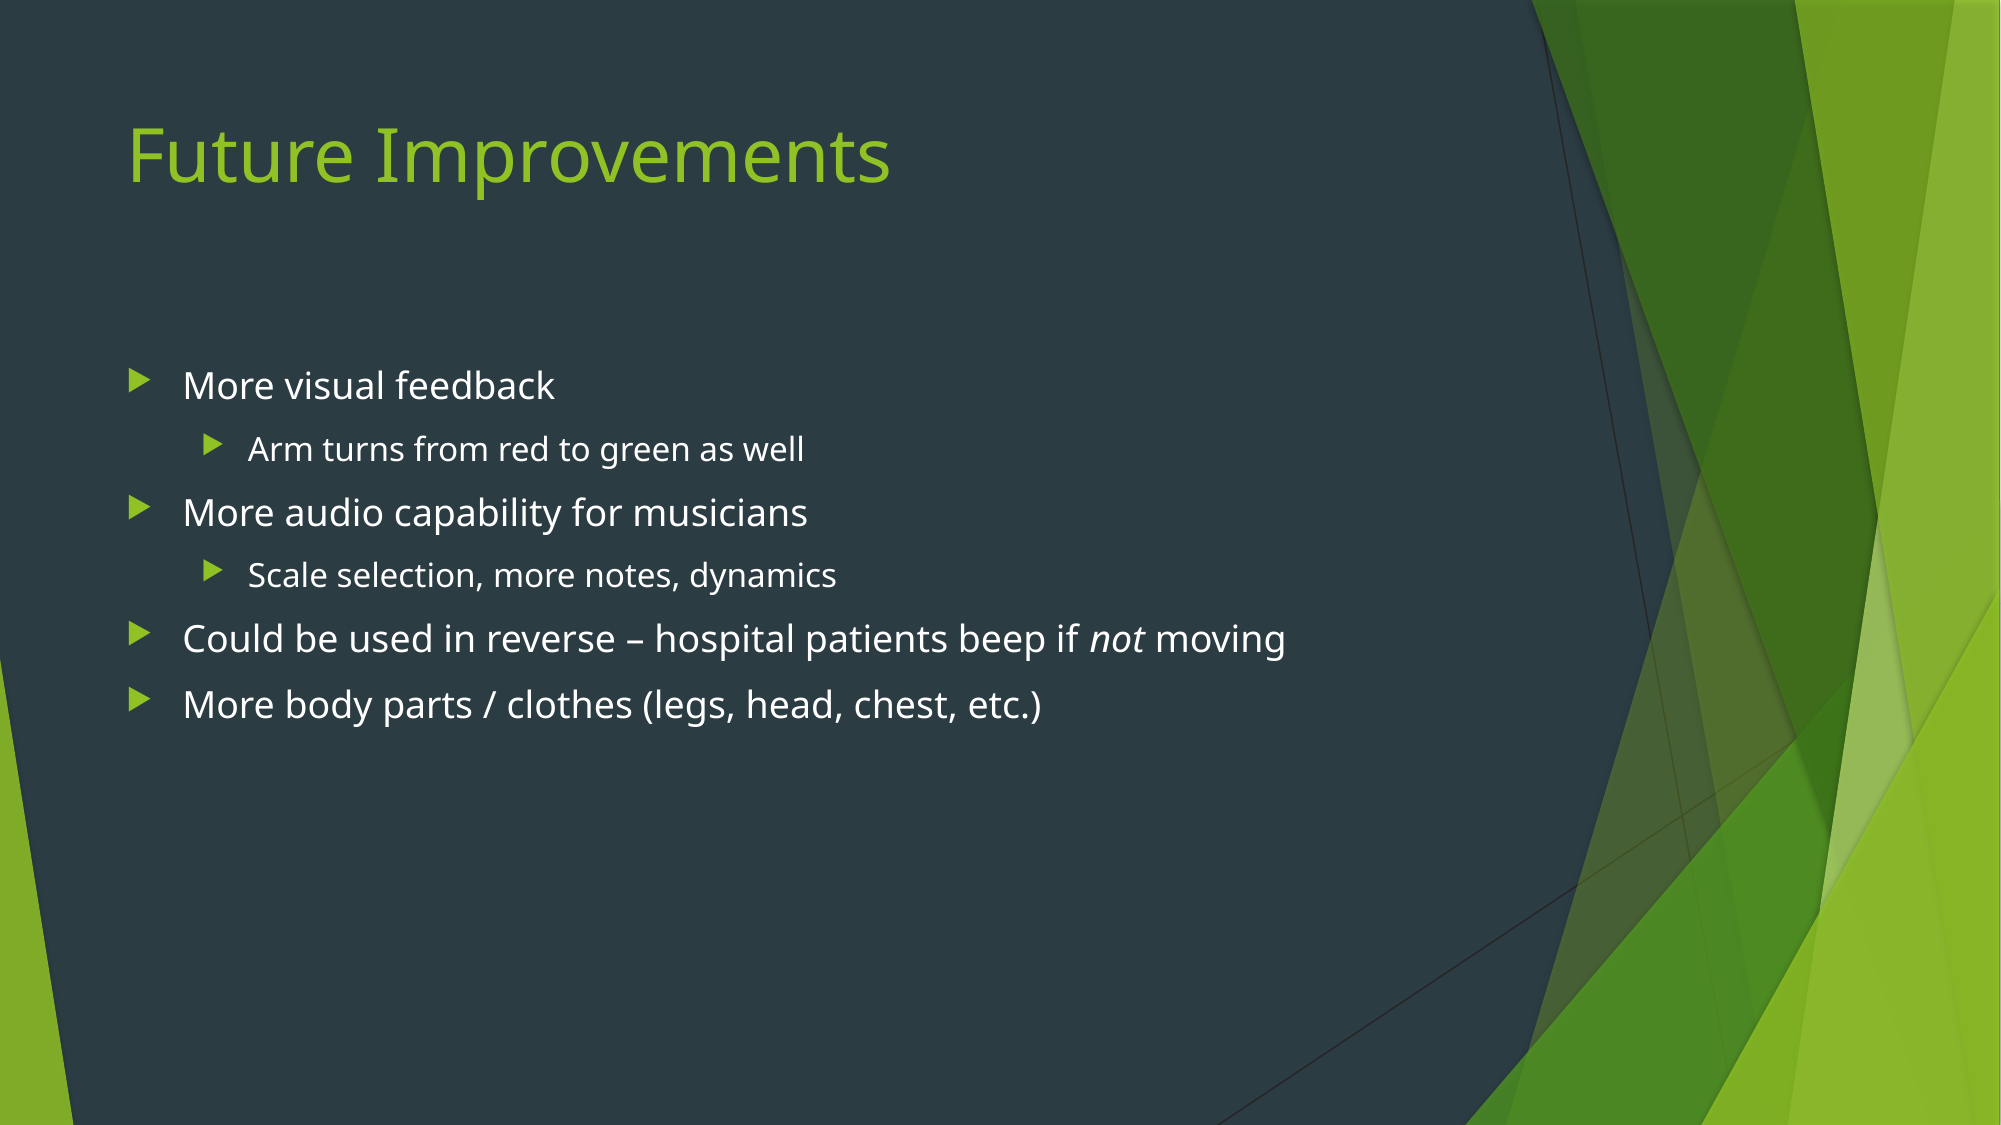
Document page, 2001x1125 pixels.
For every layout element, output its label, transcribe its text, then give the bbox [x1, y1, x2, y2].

list More visual feedback Arm turns from red to green as well More audio capability for musicians Scale selection, more notes, dynamics Could be used in reverse – hospital patients beep if not moving More body parts / clothes (legs, head, chest, etc.) [111, 354, 1522, 992]
title Future Improvements [111, 99, 1522, 317]
